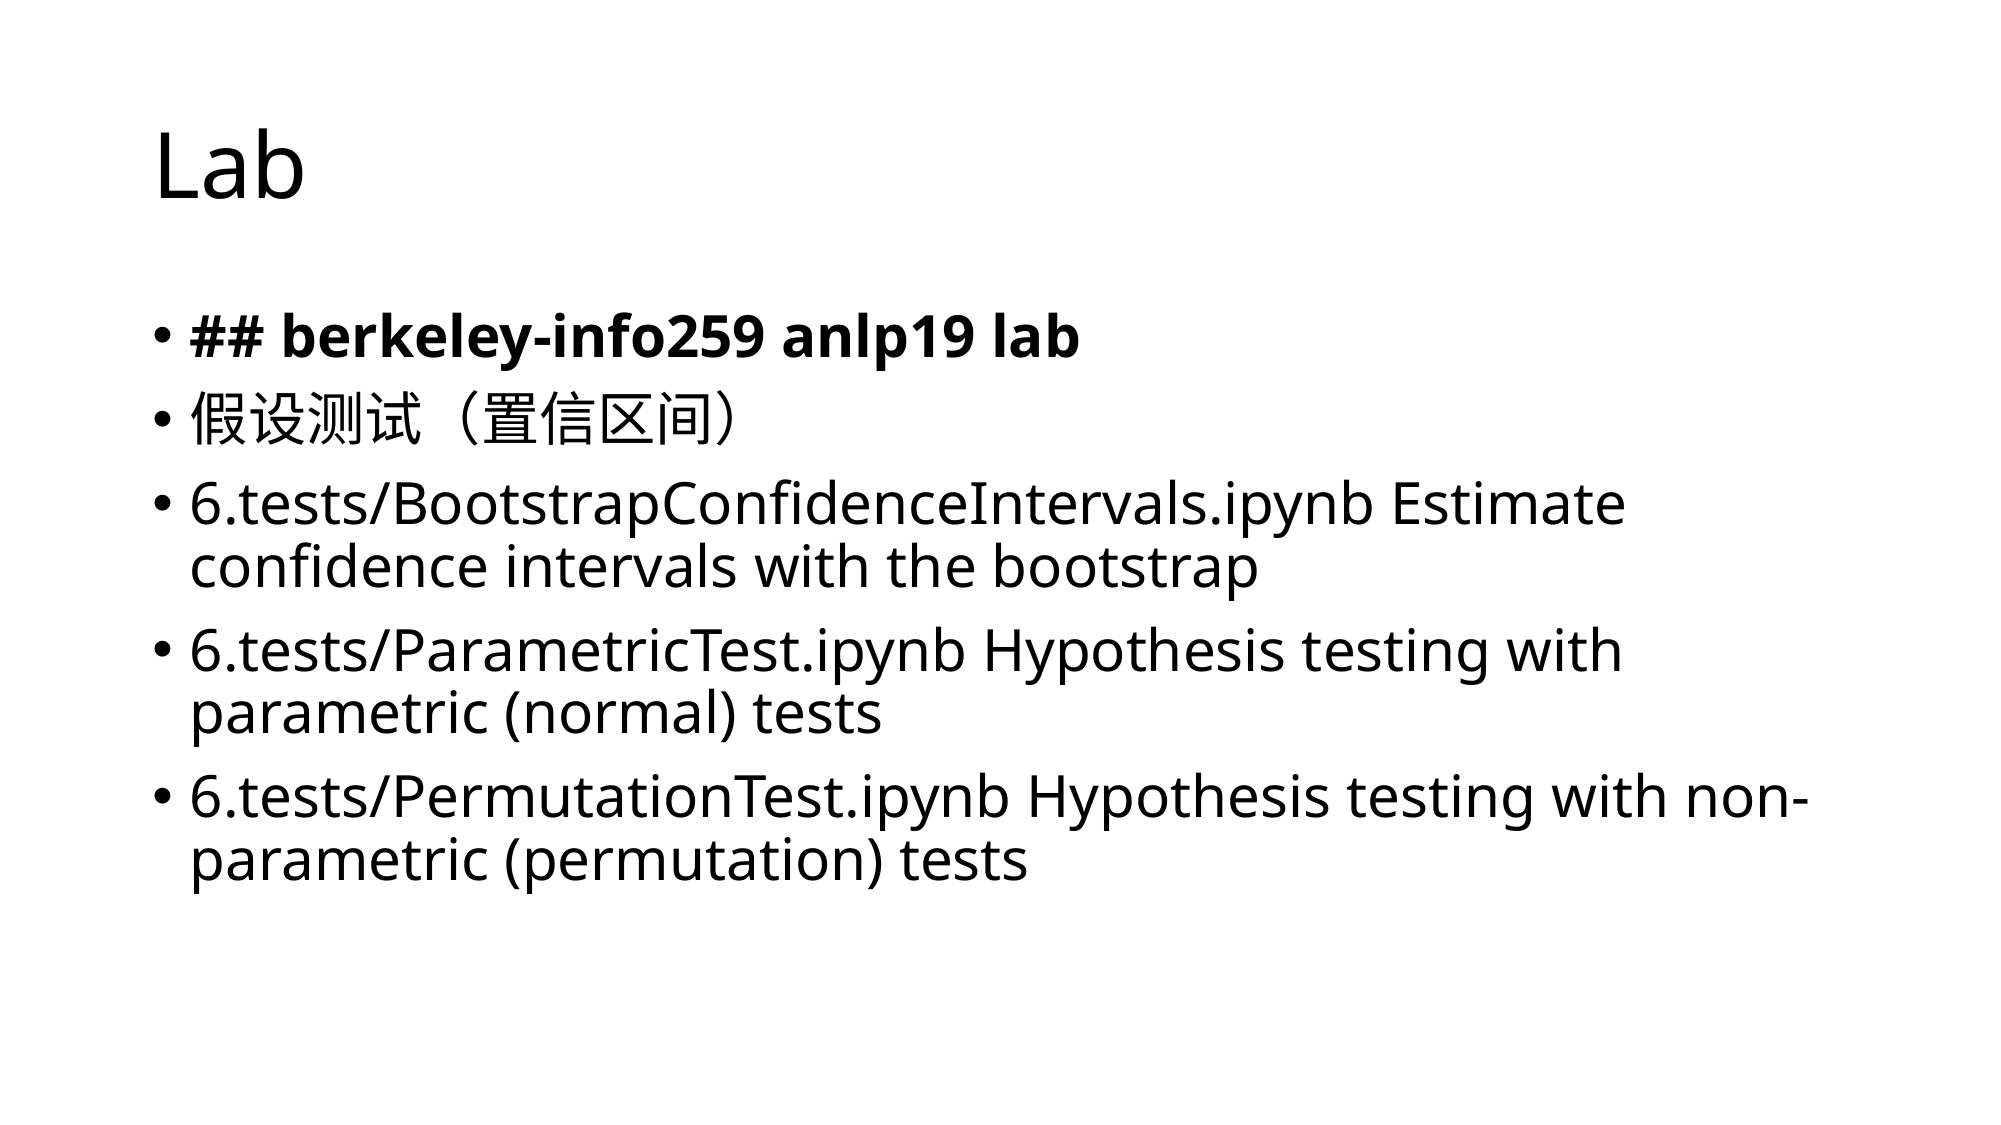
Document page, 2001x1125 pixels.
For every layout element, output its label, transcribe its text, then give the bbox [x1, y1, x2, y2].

title Lab [137, 59, 1863, 278]
list ## berkeley-info259 anlp19 lab 假设测试（置信区间） 6.tests/BootstrapConfidenceIntervals.ipynb Estimate confidence intervals with the bootstrap 6.tests/ParametricTest.ipynb Hypothesis testing with parametric (normal) tests 6.tests/PermutationTest.ipynb Hypothesis testing with non-parametric (permutation) tests [137, 299, 1863, 1014]
